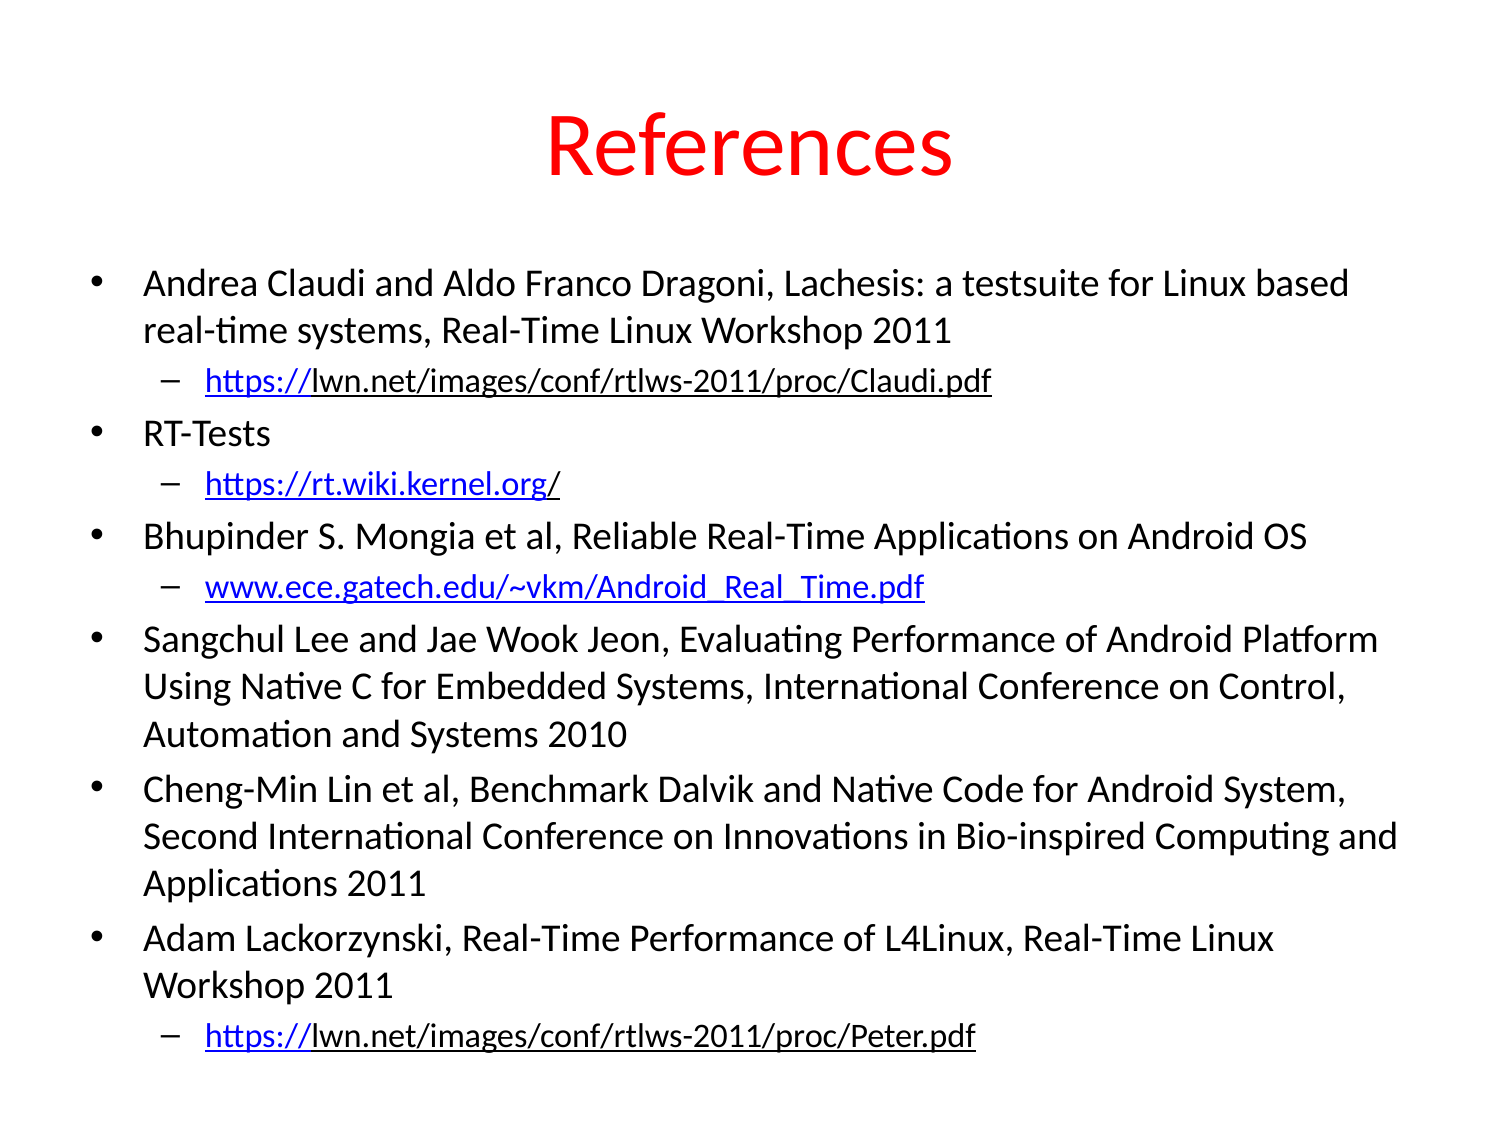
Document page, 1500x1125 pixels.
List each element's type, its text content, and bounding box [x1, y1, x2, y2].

title References [75, 45, 1425, 233]
list Andrea Claudi and Aldo Franco Dragoni, Lachesis: a testsuite for Linux based real-time systems, Real-Time Linux Workshop 2011 https://lwn.net/images/conf/rtlws-2011/proc/Claudi.pdf RT-Tests https://rt.wiki.kernel.org/ Bhupinder S. Mongia et al, Reliable Real-Time Applications on Android OS www.ece.gatech.edu/~vkm/Android_Real_Time.pdf Sangchul Lee and Jae Wook Jeon, Evaluating Performance of Android Platform Using Native C for Embedded Systems, International Conference on Control, Automation and Systems 2010 Cheng-Min Lin et al, Benchmark Dalvik and Native Code for Android System, Second International Conference on Innovations in Bio-inspired Computing and Applications 2011 Adam Lackorzynski, Real-Time Performance of L4Linux, Real-Time Linux Workshop 2011 https://lwn.net/images/conf/rtlws-2011/proc/Peter.pdf [75, 249, 1439, 1067]
